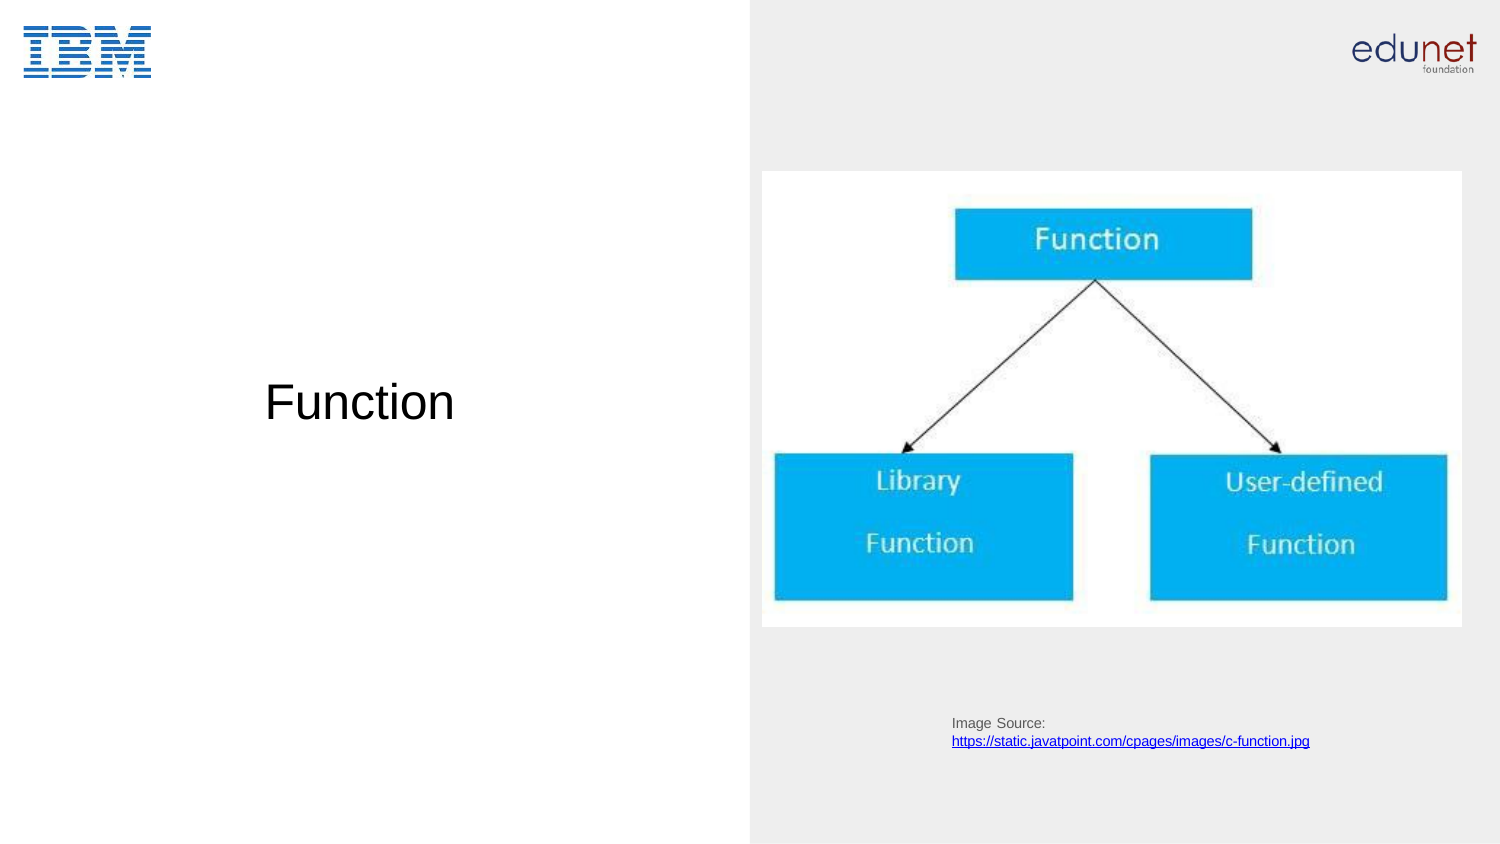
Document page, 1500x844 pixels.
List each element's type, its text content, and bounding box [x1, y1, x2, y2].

text_box Image Source: https://static.javatpoint.com/cpages/images/c-function.jpg [949, 712, 1370, 750]
picture [23, 26, 151, 78]
picture [762, 171, 1462, 627]
text_box Function [262, 367, 459, 430]
picture [1350, 26, 1480, 78]
